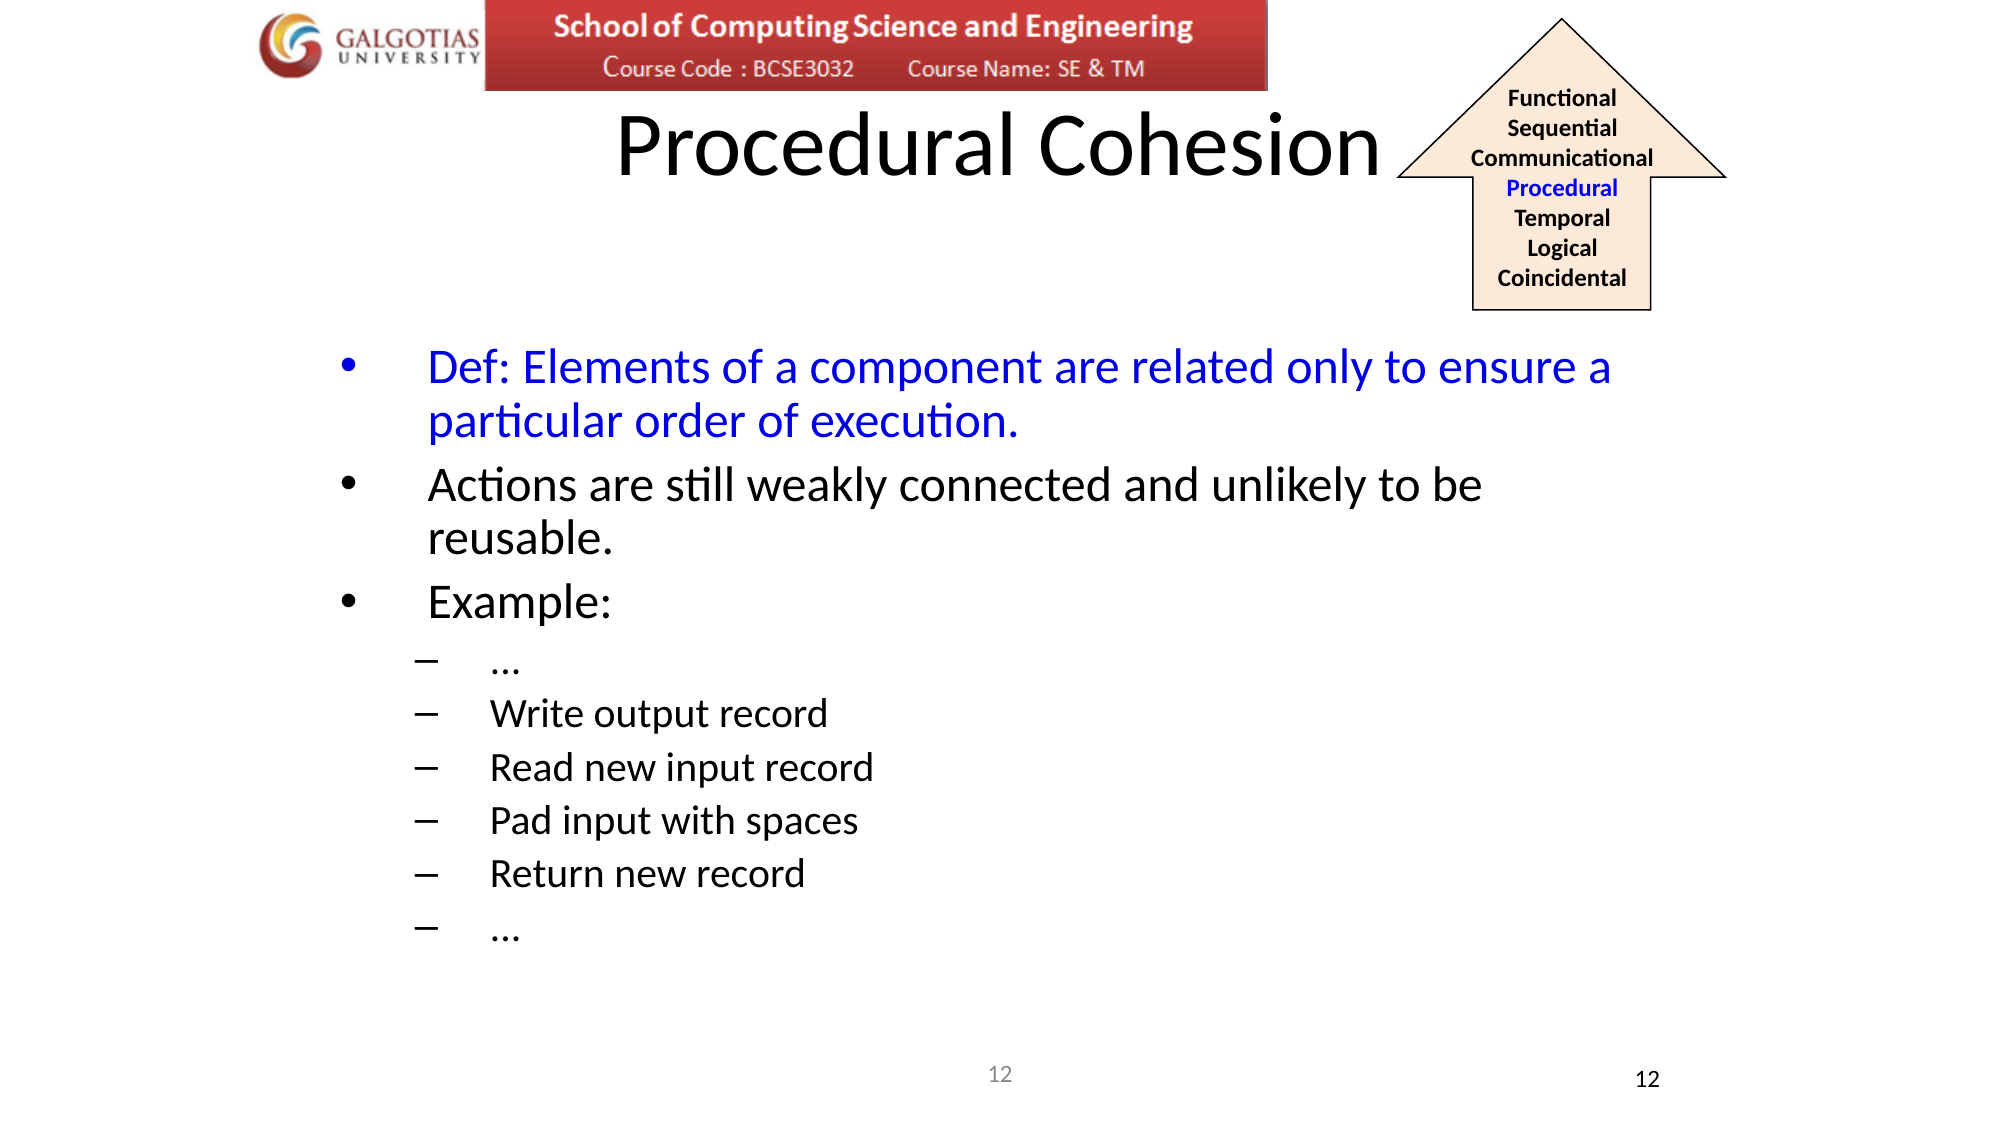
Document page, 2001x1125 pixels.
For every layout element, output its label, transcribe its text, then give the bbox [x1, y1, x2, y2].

title Procedural Cohesion [324, 45, 1393, 233]
text_box 12 [1325, 1024, 1675, 1100]
list Def: Elements of a component are related only to ensure a particular order of execution. Actions are still weakly connected and unlikely to be reusable. Example: ... Write output record Read new input record Pad input with spaces Return new record ... [324, 262, 1675, 1005]
slide_number 12 [762, 1042, 1238, 1103]
picture [249, 0, 1268, 91]
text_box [1398, 18, 1726, 311]
